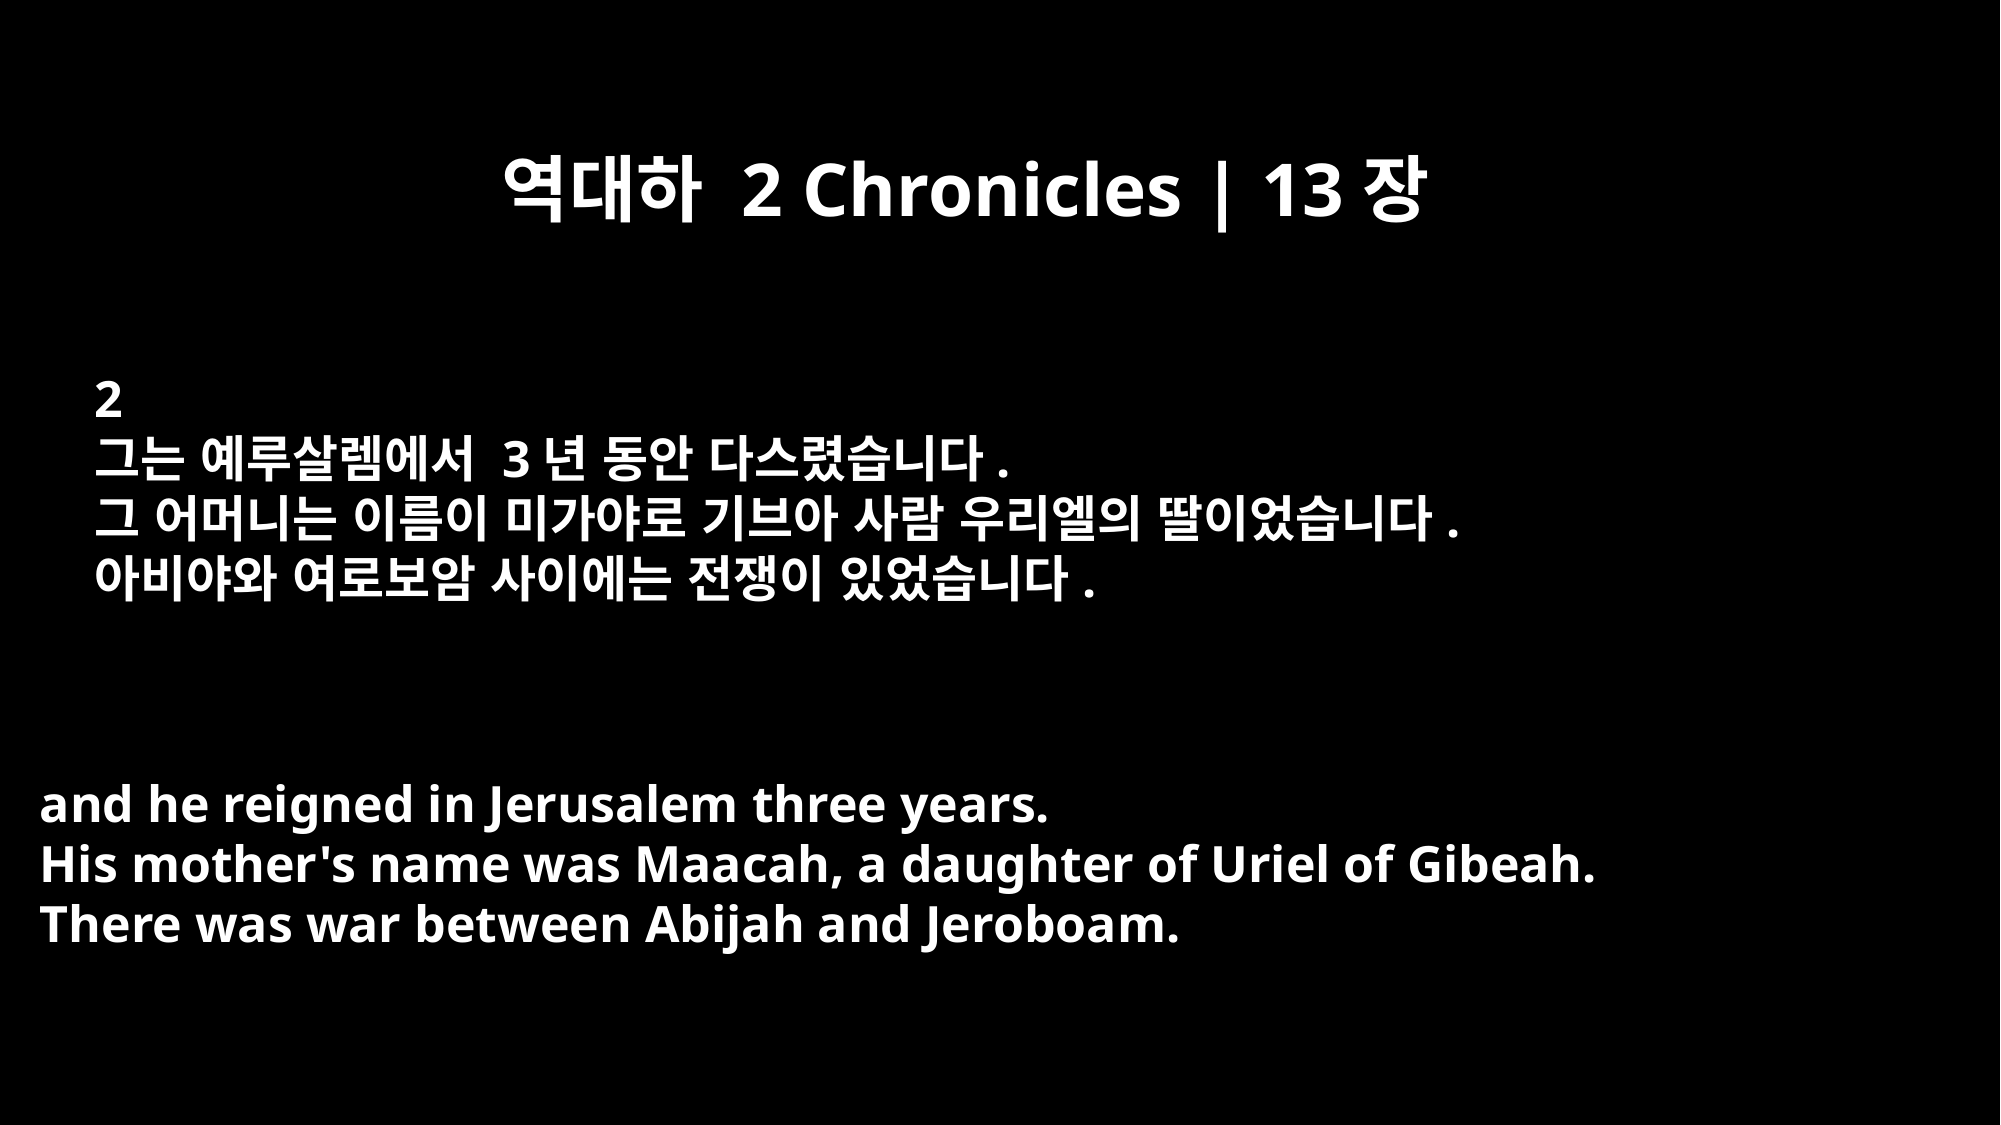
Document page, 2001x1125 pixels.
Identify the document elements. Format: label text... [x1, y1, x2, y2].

text_box 역대하 2 Chronicles | 13장 [487, 136, 1445, 239]
text_box 2 그는 예루살렘에서 3년 동안 다스렸습니다. 그 어머니는 이름이 미가야로 기브아 사람 우리엘의 딸이었습니다. 아비야와 여로보암 사이에는 전쟁이 있었습니다. [79, 359, 1476, 615]
text_box and he reigned in Jerusalem three years. His mother's name was Maacah, a daughter of Uriel of Gibeah. There was war between Abijah and Jeroboam. [25, 764, 1613, 960]
